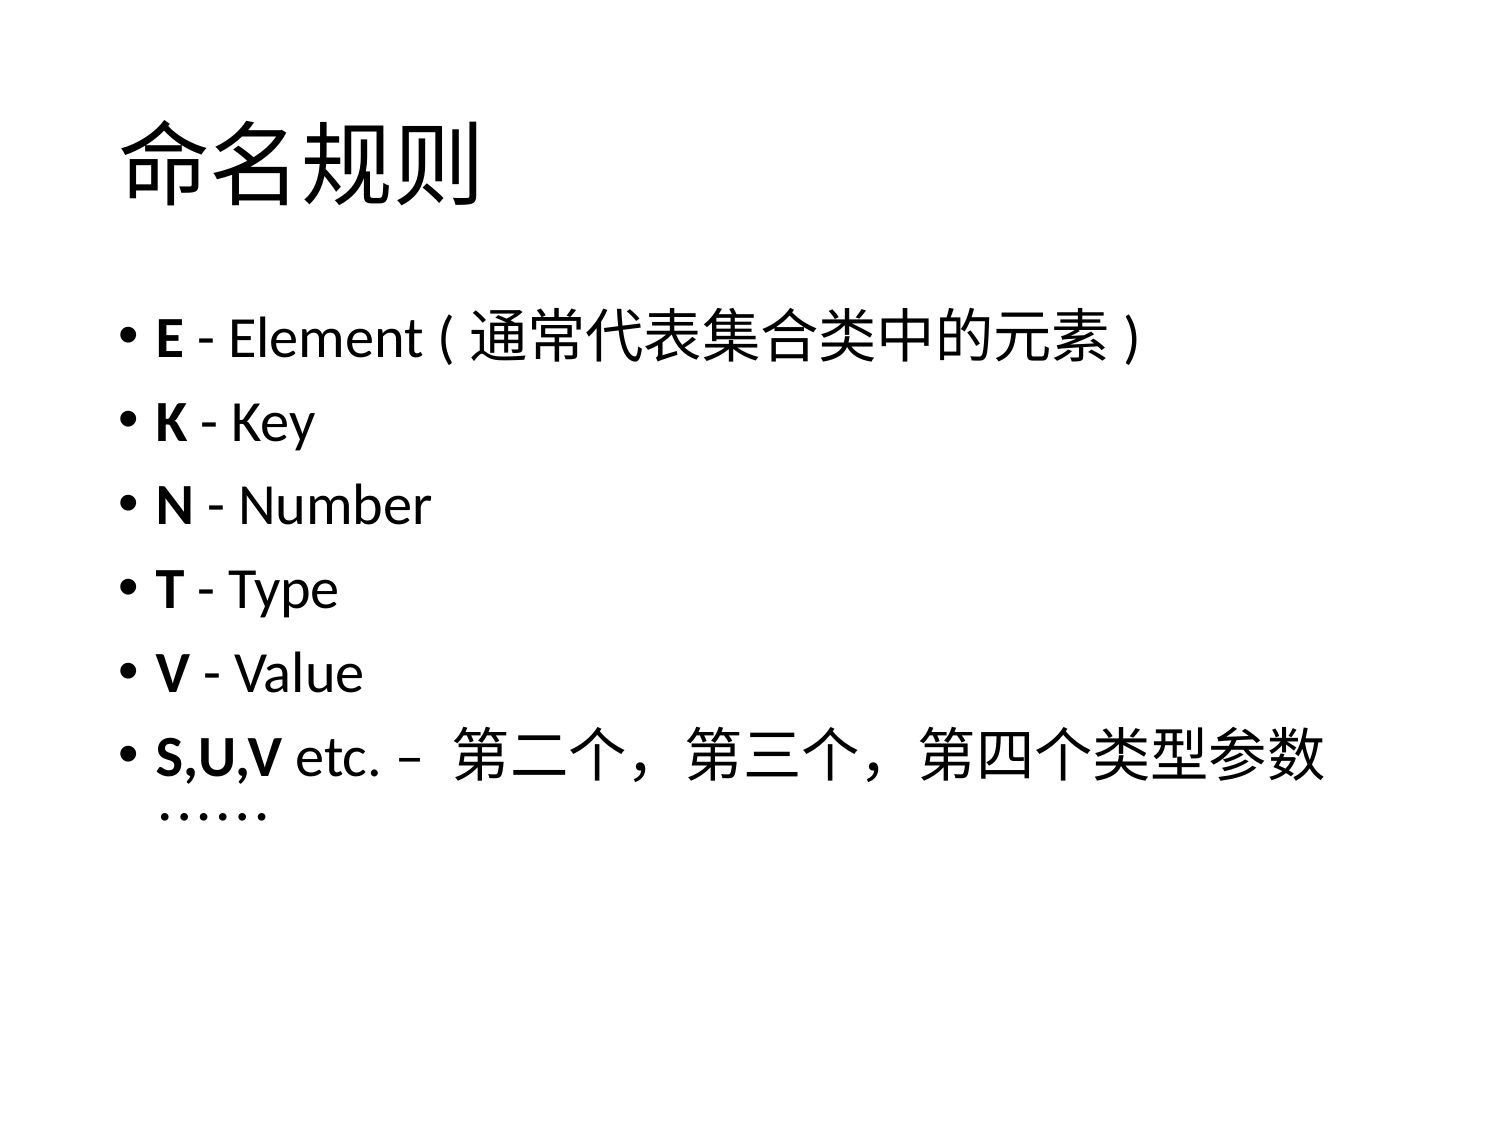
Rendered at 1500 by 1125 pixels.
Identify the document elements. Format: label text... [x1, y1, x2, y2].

title 命名规则 [103, 59, 1397, 278]
list E - Element (通常代表集合类中的元素) K - Key N - Number T - Type V - Value S,U,V etc. – 第二个，第三个，第四个类型参数…… [103, 299, 1397, 1014]
